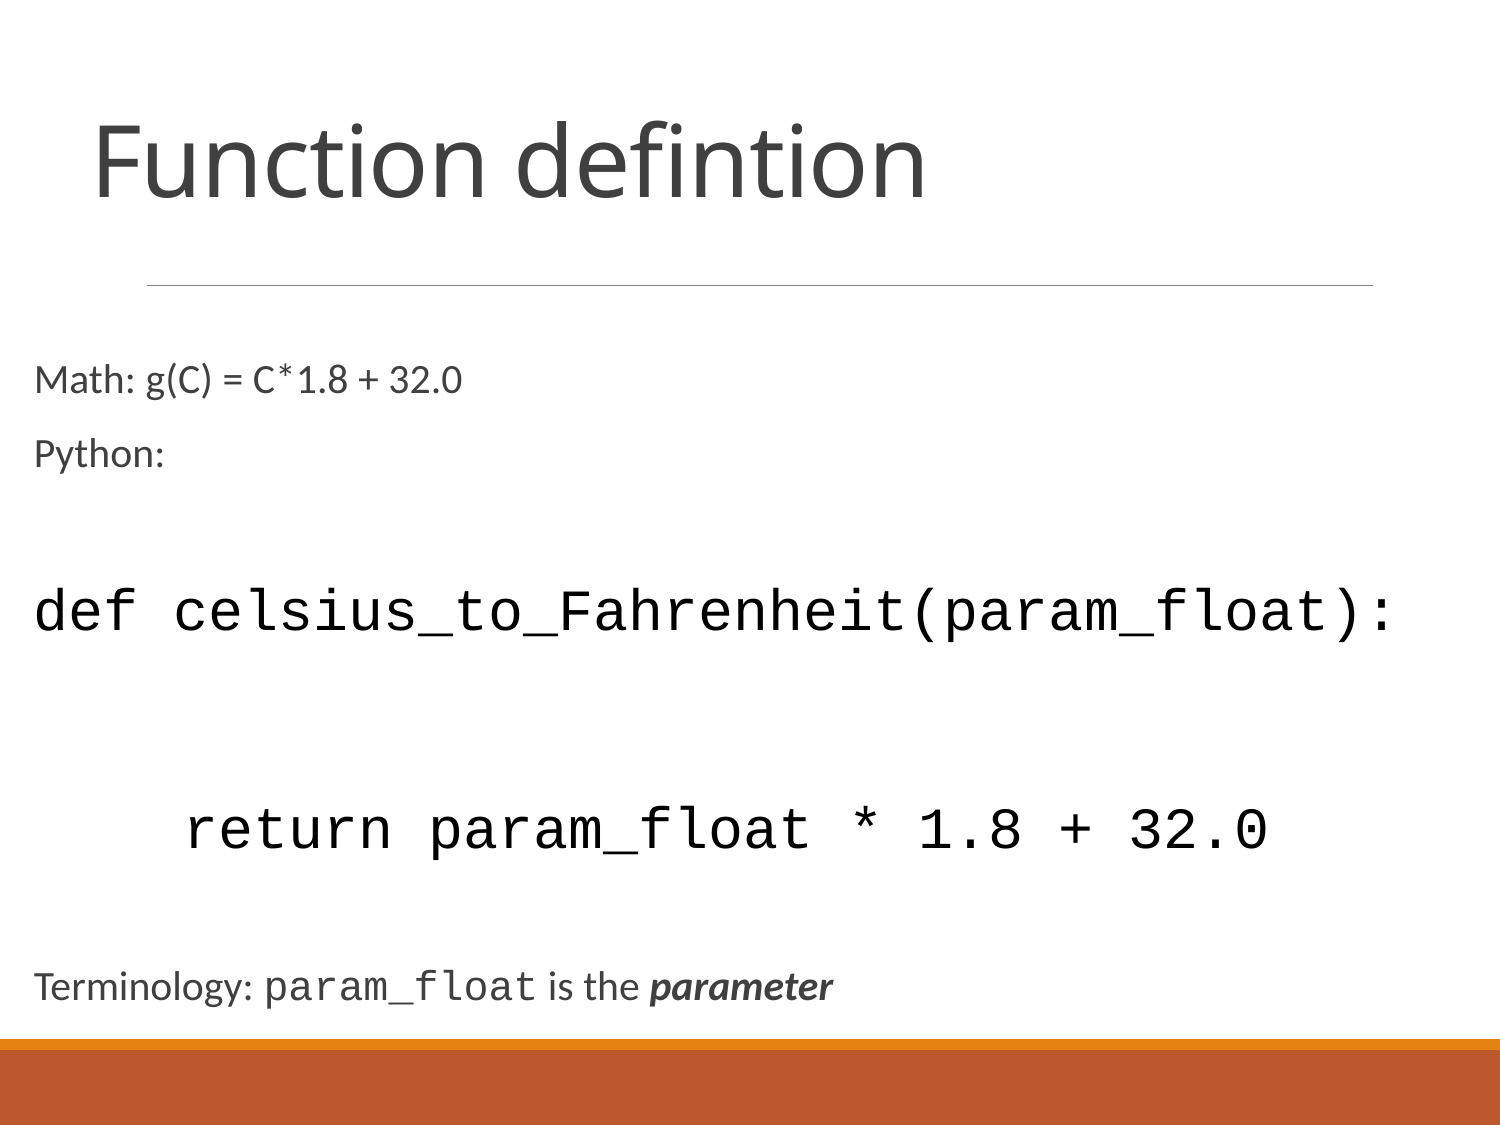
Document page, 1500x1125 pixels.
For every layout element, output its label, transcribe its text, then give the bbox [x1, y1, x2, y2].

list Math: g(C) = C*1.8 + 32.0 Python: def celsius_to_Fahrenheit(param_float): return param_float * 1.8 + 32.0 Terminology: param_float is the parameter [18, 350, 1482, 1075]
title Function defintion [75, 75, 1425, 225]
